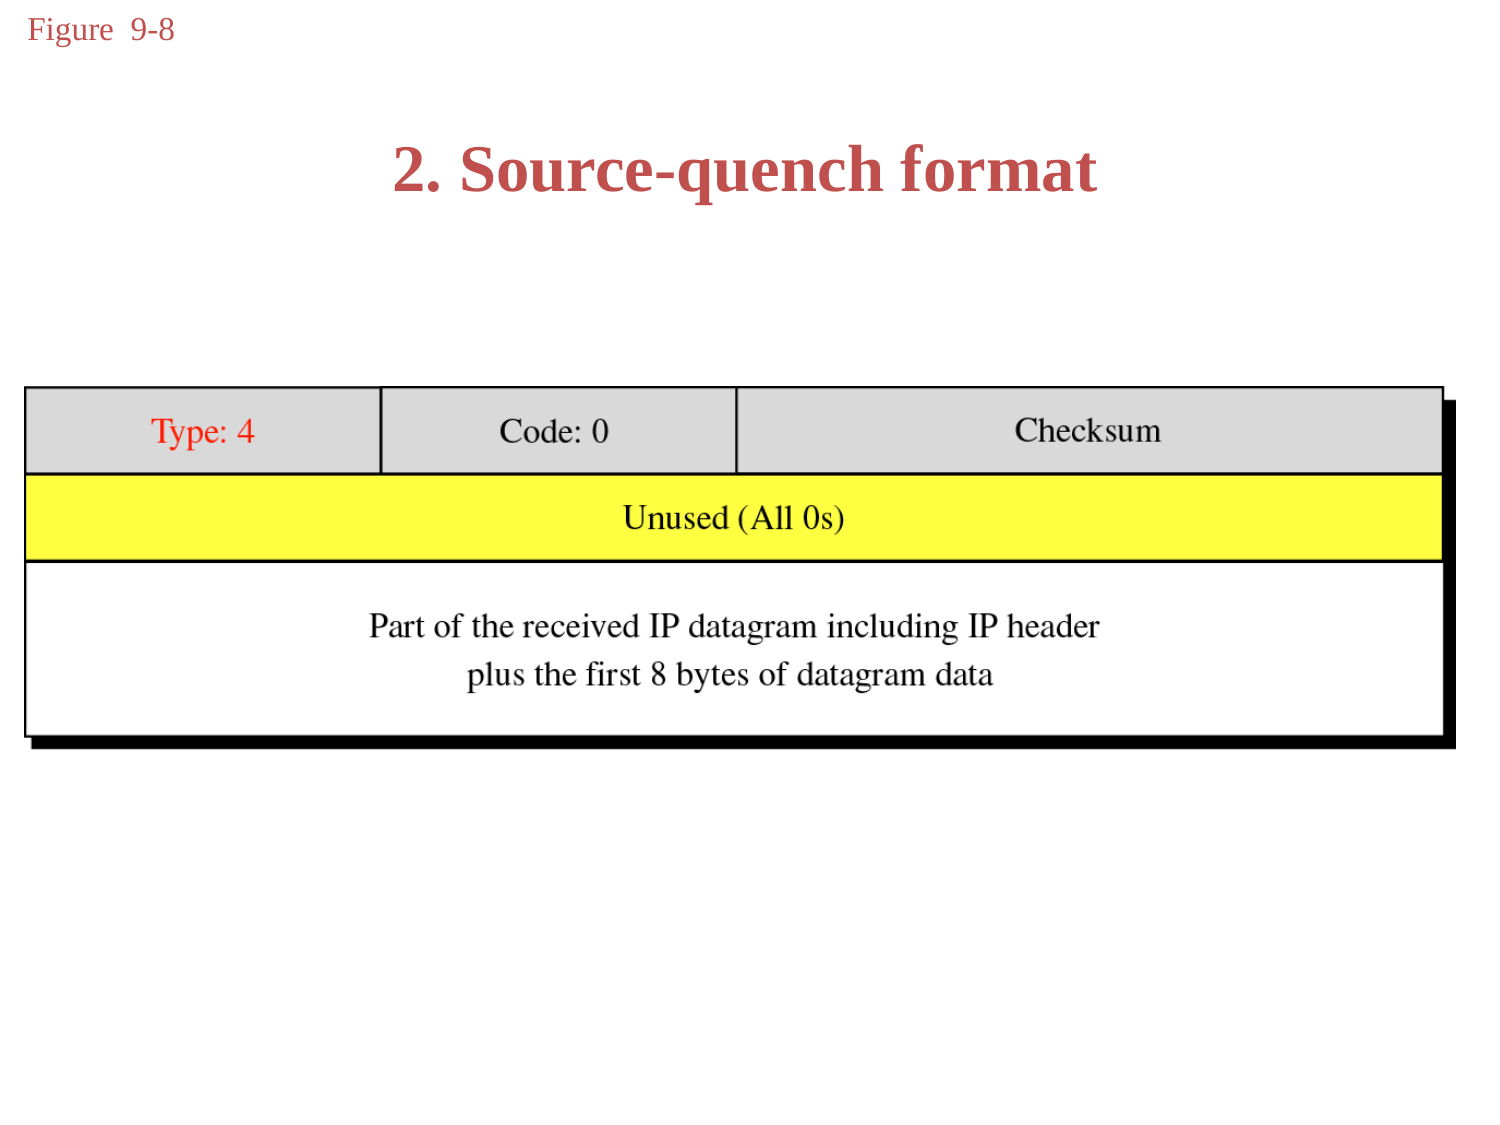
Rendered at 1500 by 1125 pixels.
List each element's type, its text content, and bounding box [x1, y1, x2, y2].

text_box Figure 9-8 [12, 0, 278, 55]
picture [24, 386, 1456, 751]
text_box 2. Source-quench format [377, 117, 1114, 213]
